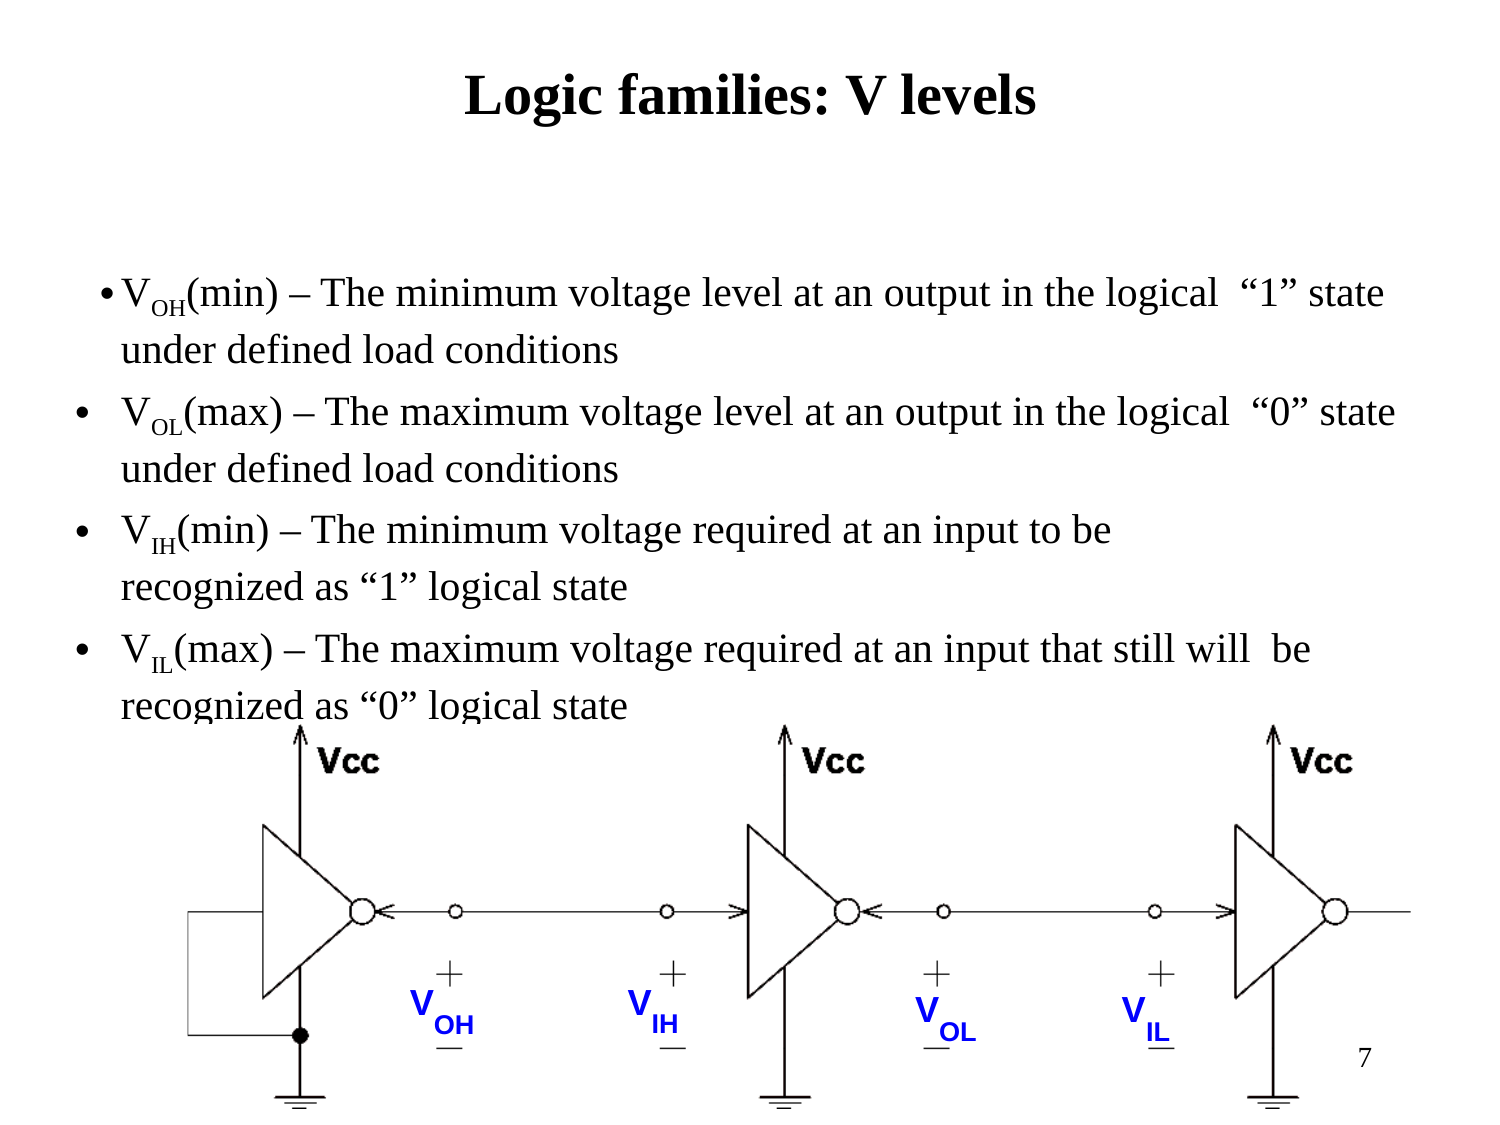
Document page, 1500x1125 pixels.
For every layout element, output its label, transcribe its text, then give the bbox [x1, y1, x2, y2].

text_box VOL [912, 985, 984, 1054]
list VOH(min) – The minimum voltage level at an output in the logical “1” state under defined load conditions VOL(max) – The maximum voltage level at an output in the logical “0” state under defined load conditions VIH(min) – The minimum voltage required at an input to be recognized as “1” logical state VIL(max) – The maximum voltage required at an input that still will be recognized as “0” logical state [75, 262, 1425, 903]
text_box VIH [625, 978, 686, 1046]
text_box [187, 724, 1411, 1109]
text_box ‹#› [1353, 1032, 1377, 1073]
text_box VOH [407, 978, 482, 1047]
title Logic families: V levels [306, 0, 1194, 186]
text_box VIL [1119, 985, 1177, 1053]
